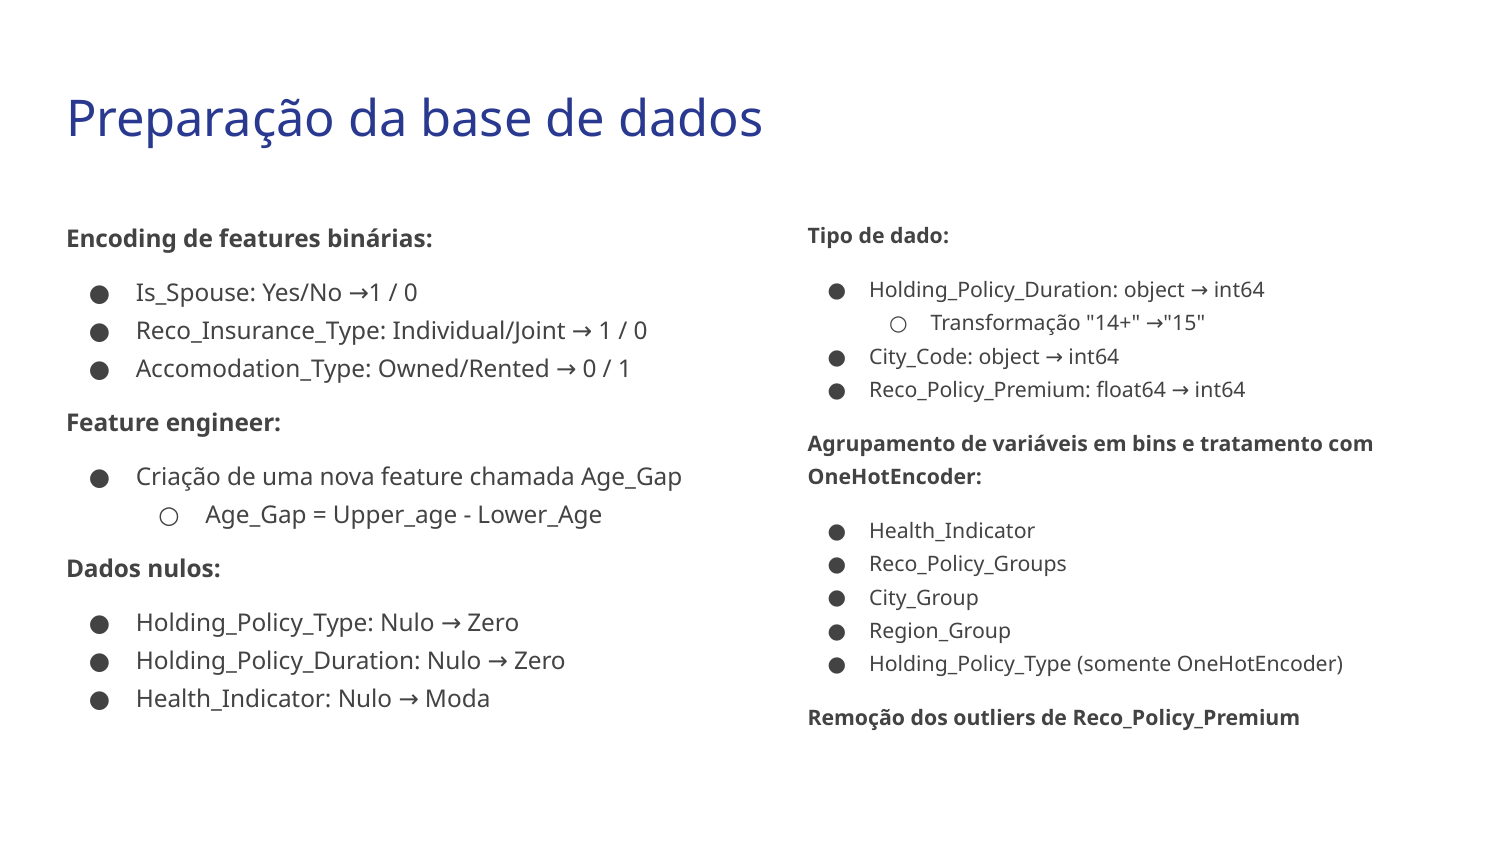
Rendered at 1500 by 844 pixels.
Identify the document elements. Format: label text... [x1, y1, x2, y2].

title Preparação da base de dados [51, 67, 1449, 167]
list Encoding de features binárias: Is_Spouse: Yes/No →1 / 0 Reco_Insurance_Type: Individual/Joint → 1 / 0 Accomodation_Type: Owned/Rented → 0 / 1 Feature engineer: Criação de uma nova feature chamada Age_Gap Age_Gap = Upper_age - Lower_Age Dados nulos: Holding_Policy_Type: Nulo → Zero Holding_Policy_Duration: Nulo → Zero Health_Indicator: Nulo → Moda [51, 201, 708, 750]
list Tipo de dado: Holding_Policy_Duration: object → int64 Transformação "14+" →"15" City_Code: object → int64 Reco_Policy_Premium: float64 → int64 Agrupamento de variáveis em bins e tratamento com OneHotEncoder: Health_Indicator Reco_Policy_Groups City_Group Region_Group Holding_Policy_Type (somente OneHotEncoder) Remoção dos outliers de Reco_Policy_Premium [792, 201, 1449, 750]
